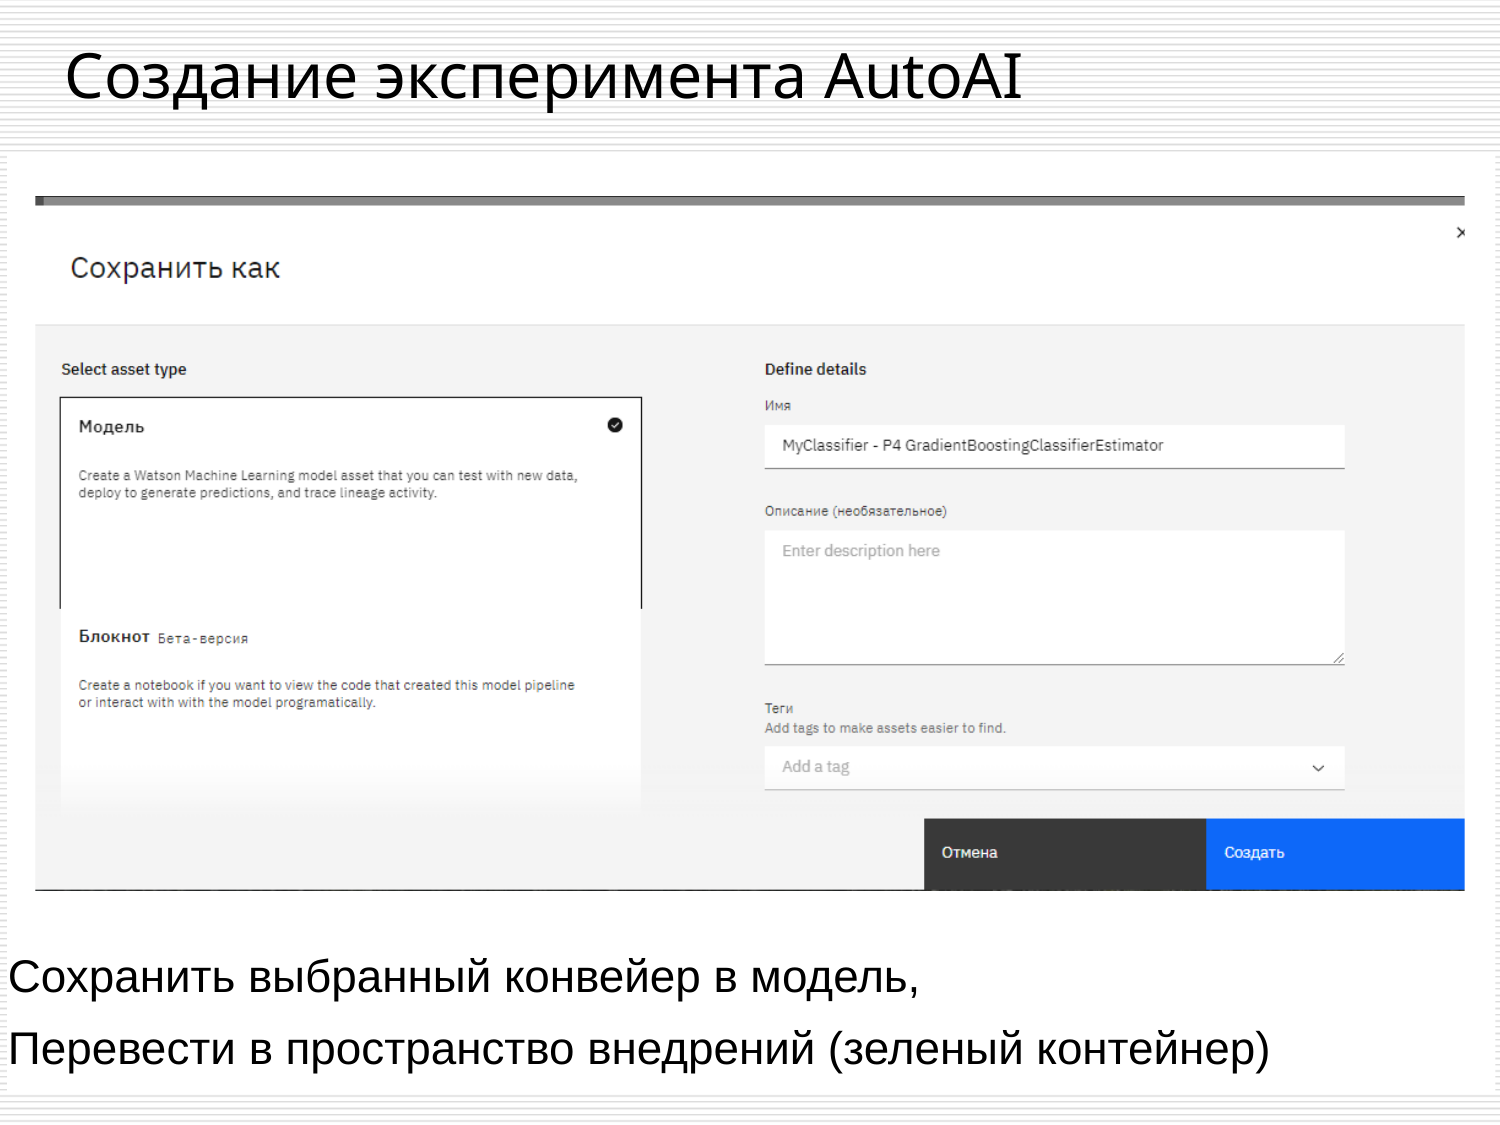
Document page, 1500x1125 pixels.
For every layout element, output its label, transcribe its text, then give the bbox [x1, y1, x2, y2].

text_box Создание эксперимента AutoAI [64, 0, 1500, 149]
picture [0, 0, 1500, 1125]
text_box Сохранить выбранный конвейер в модель, Перевести в пространство внедрений (зеленый контейнер) [7, 152, 1496, 1094]
